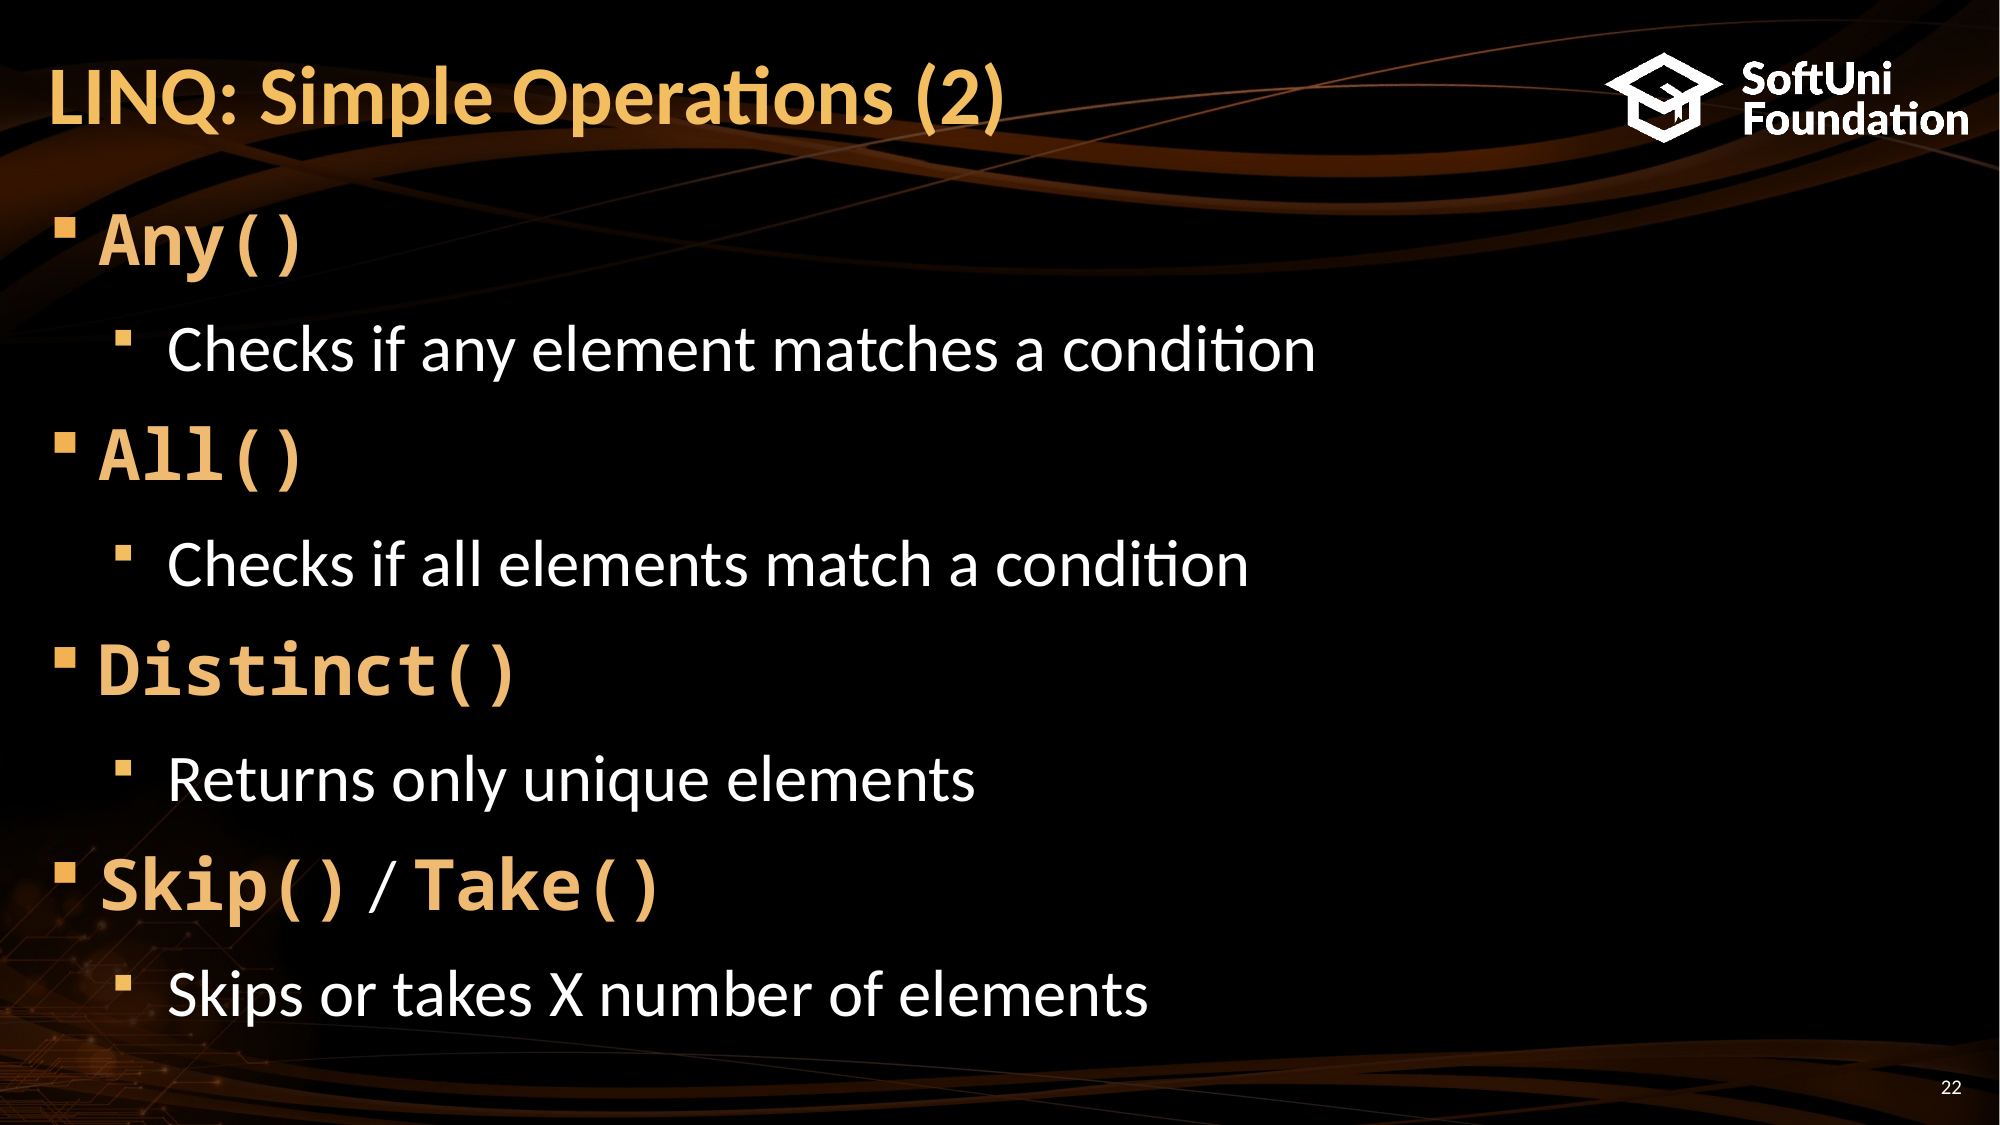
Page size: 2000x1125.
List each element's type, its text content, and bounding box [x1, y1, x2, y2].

title LINQ: Simple Operations (2) [30, 6, 1602, 189]
list Any() Checks if any element matches a condition All() Checks if all elements match a condition Distinct() Returns only unique elements Skip() / Take() Skips or takes X number of elements [31, 188, 1968, 1103]
picture [0, 0, 2000, 1125]
